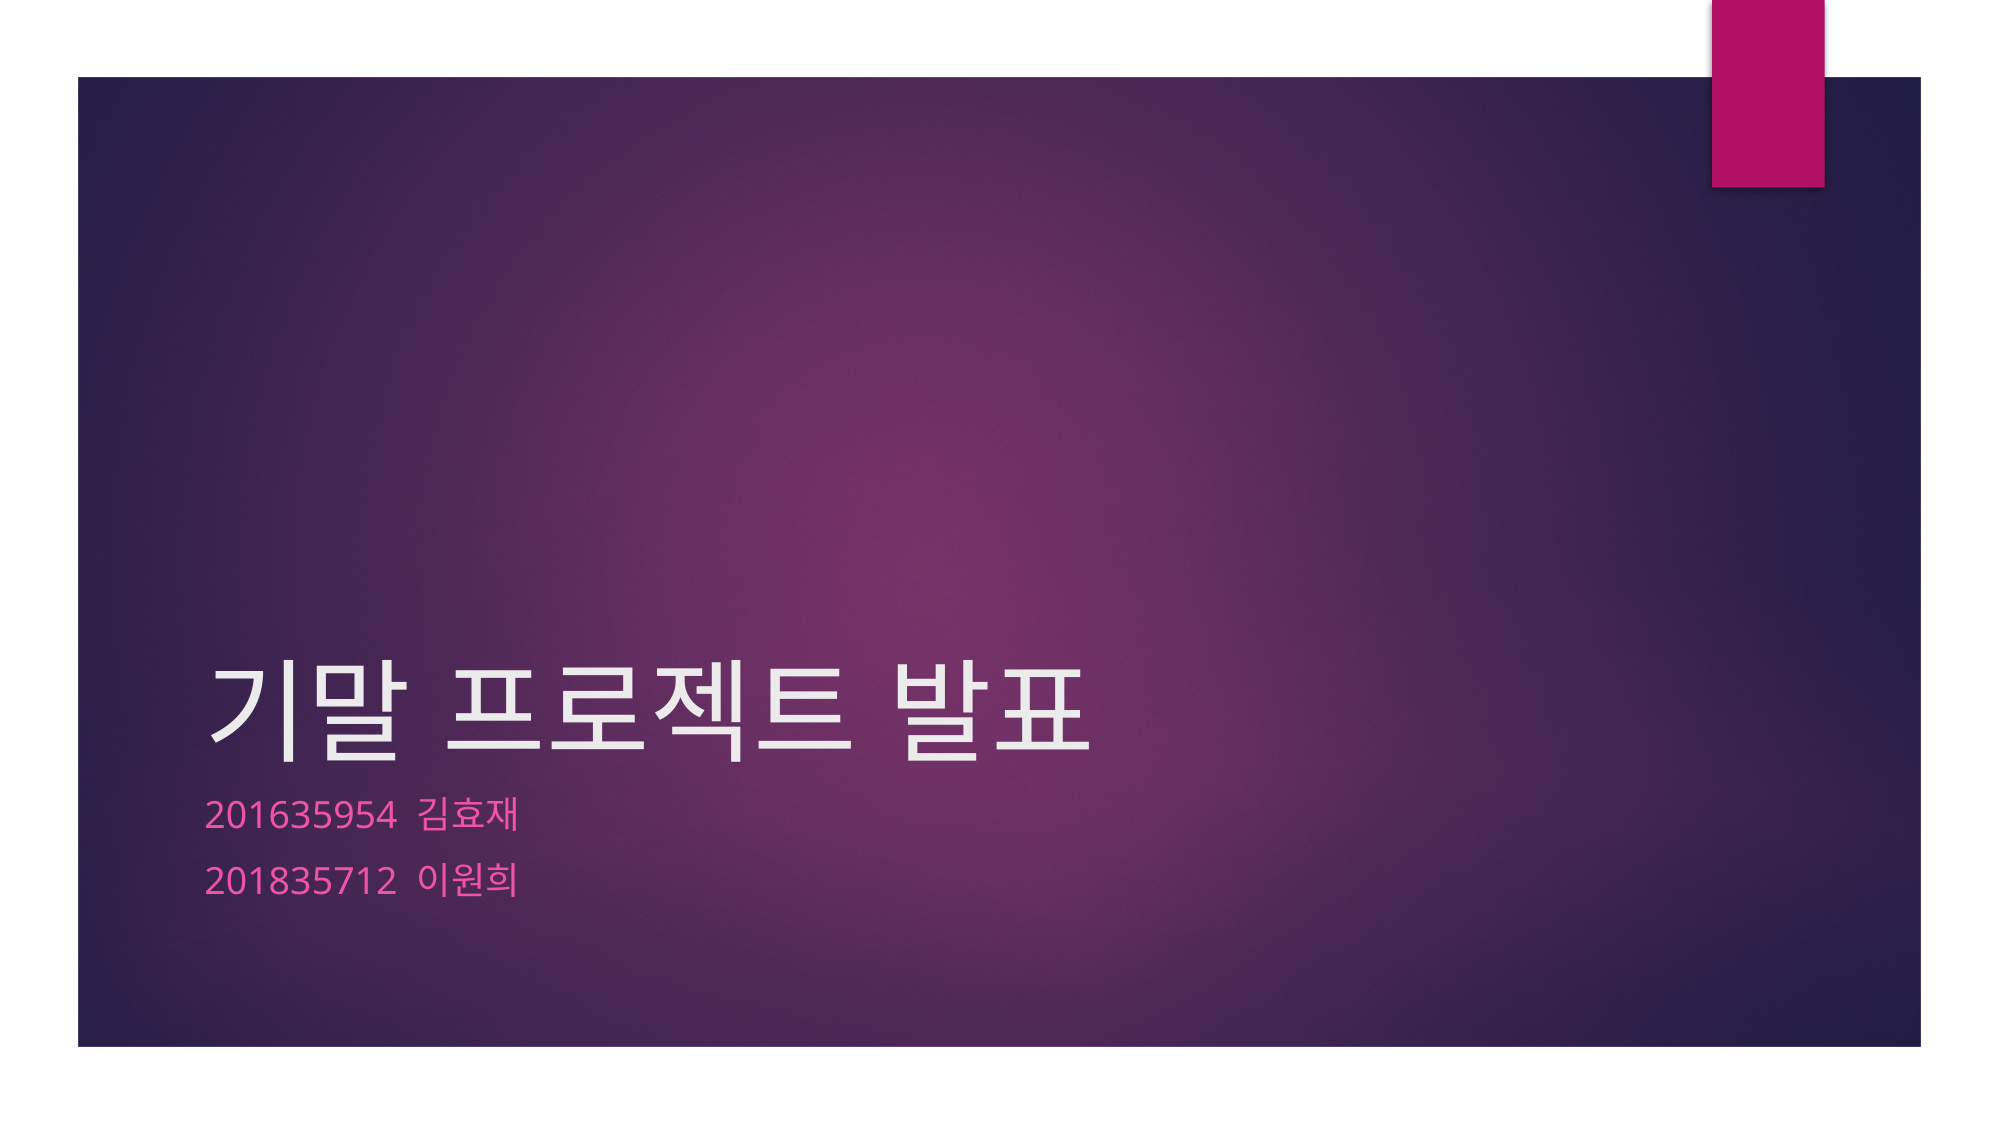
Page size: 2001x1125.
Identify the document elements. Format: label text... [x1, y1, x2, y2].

title 기말 프로젝트 발표 [189, 344, 1638, 783]
subtitle 201635954 김효재 201835712 이원희 [189, 783, 1638, 925]
